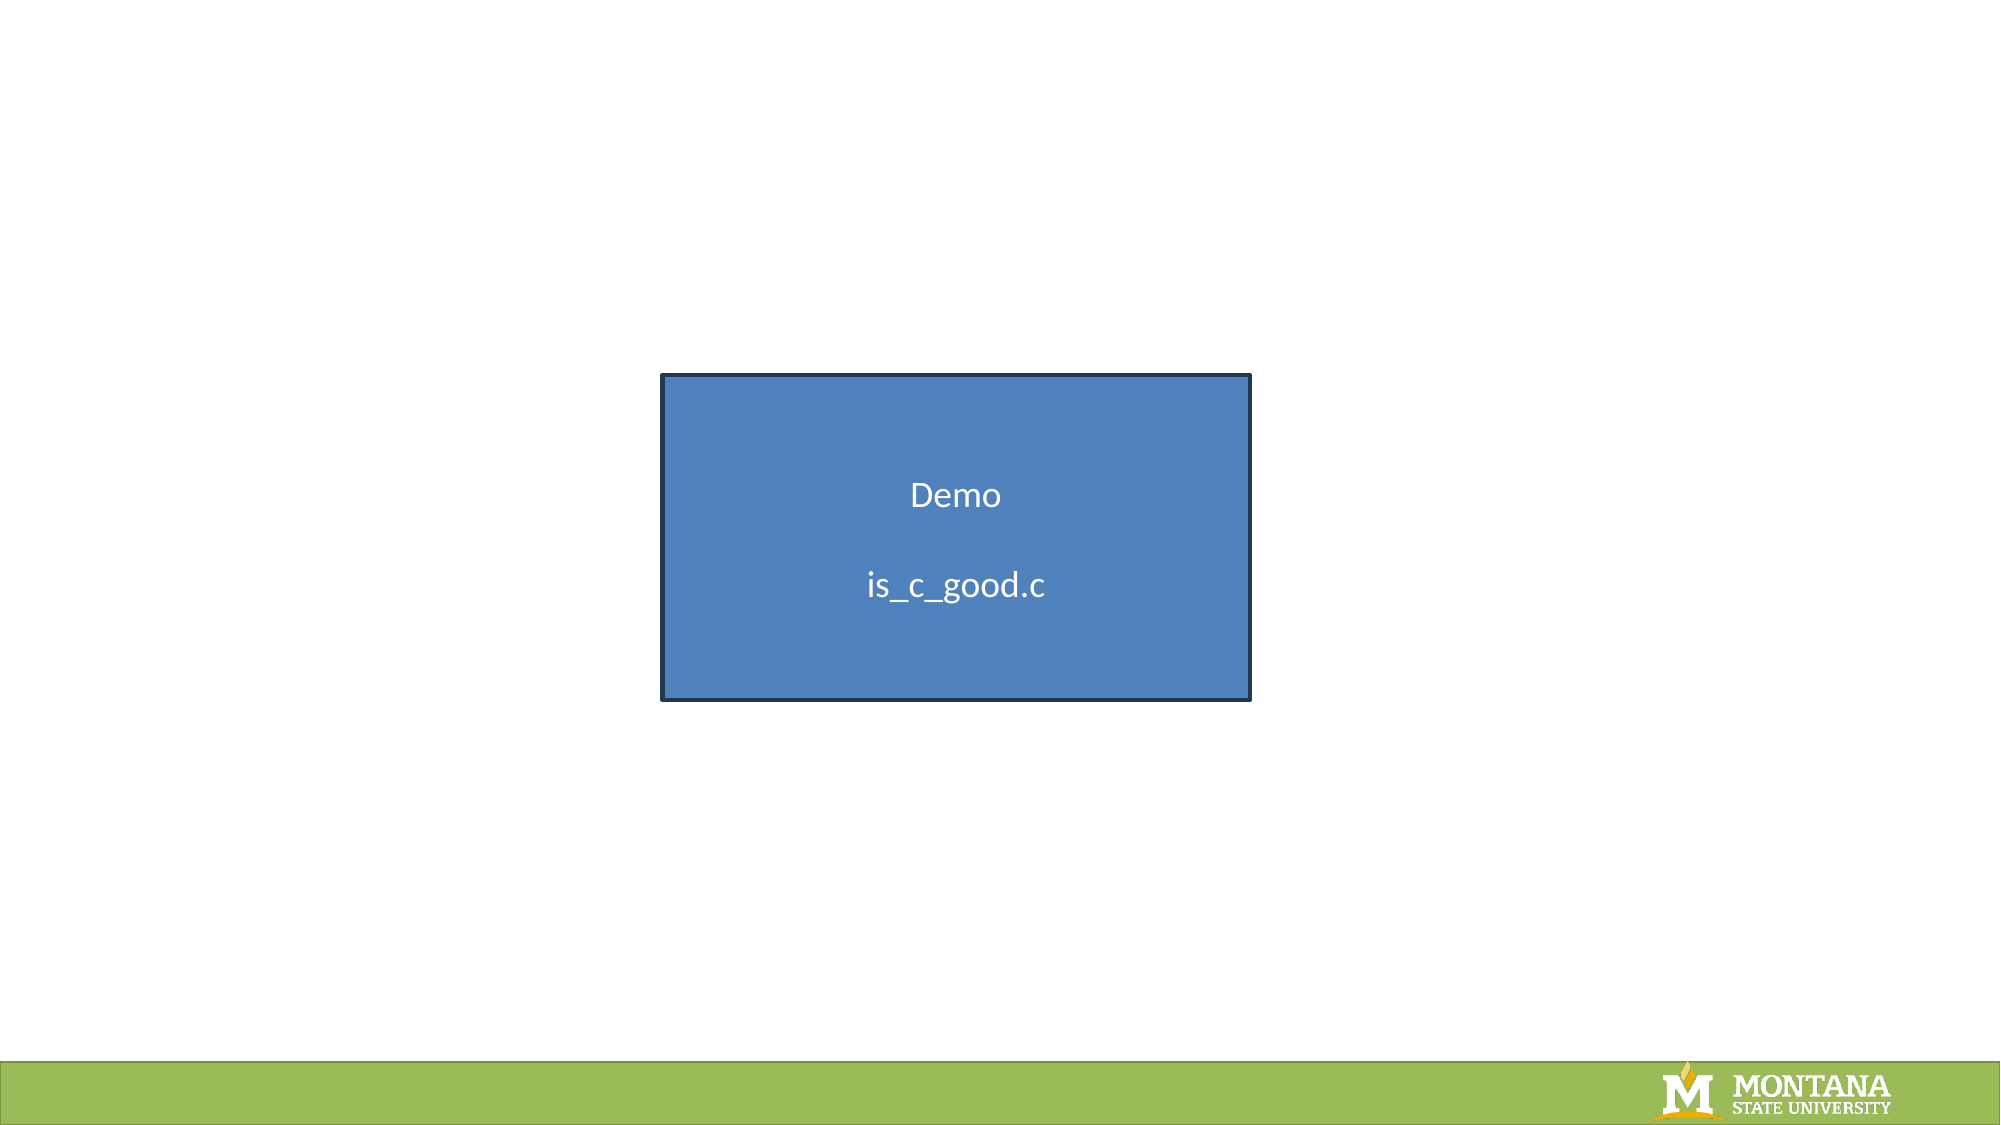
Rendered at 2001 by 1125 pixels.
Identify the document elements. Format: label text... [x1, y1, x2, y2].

picture [1649, 1060, 1892, 1122]
text_box Demo is_c_good.c [660, 373, 1252, 702]
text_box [1892, 1060, 2000, 1125]
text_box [0, 1060, 1647, 1125]
